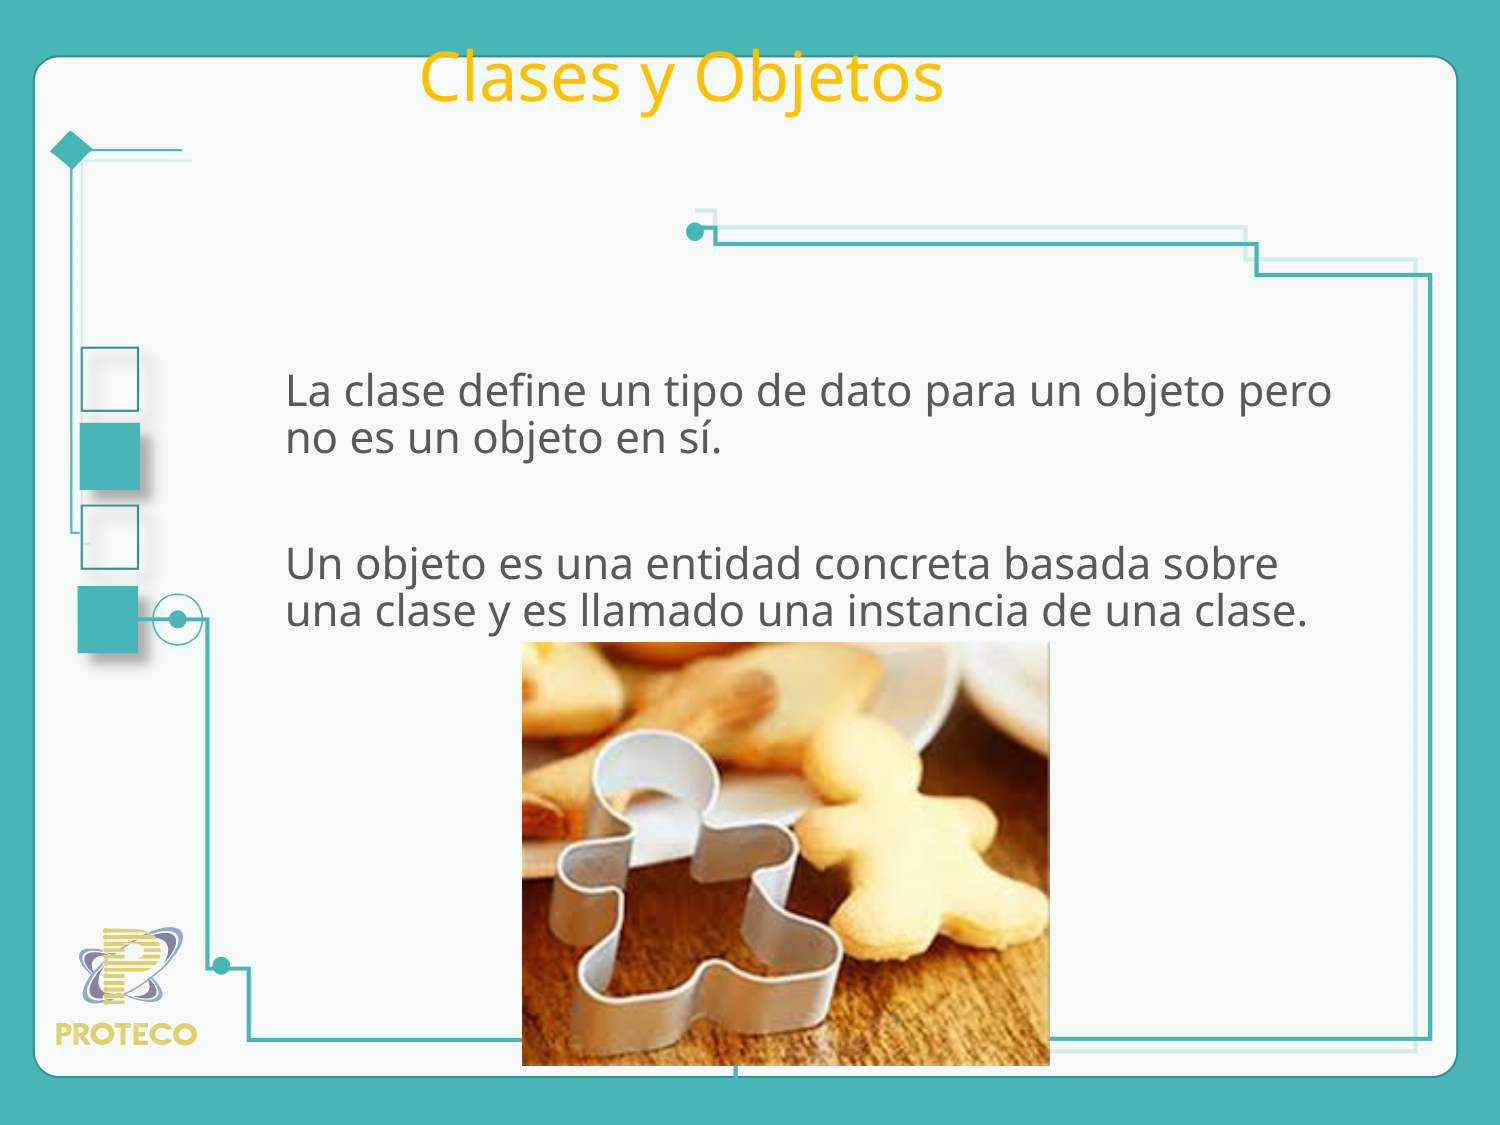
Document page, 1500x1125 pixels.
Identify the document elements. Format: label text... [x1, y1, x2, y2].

list La clase define un tipo de dato para un objeto pero no es un objeto en sí. Un objeto es una entidad concreta basada sobre una clase y es llamado una instancia de una clase. [270, 293, 1382, 1023]
title Clases y Objetos [403, 34, 1428, 187]
picture [0, 0, 1500, 1125]
